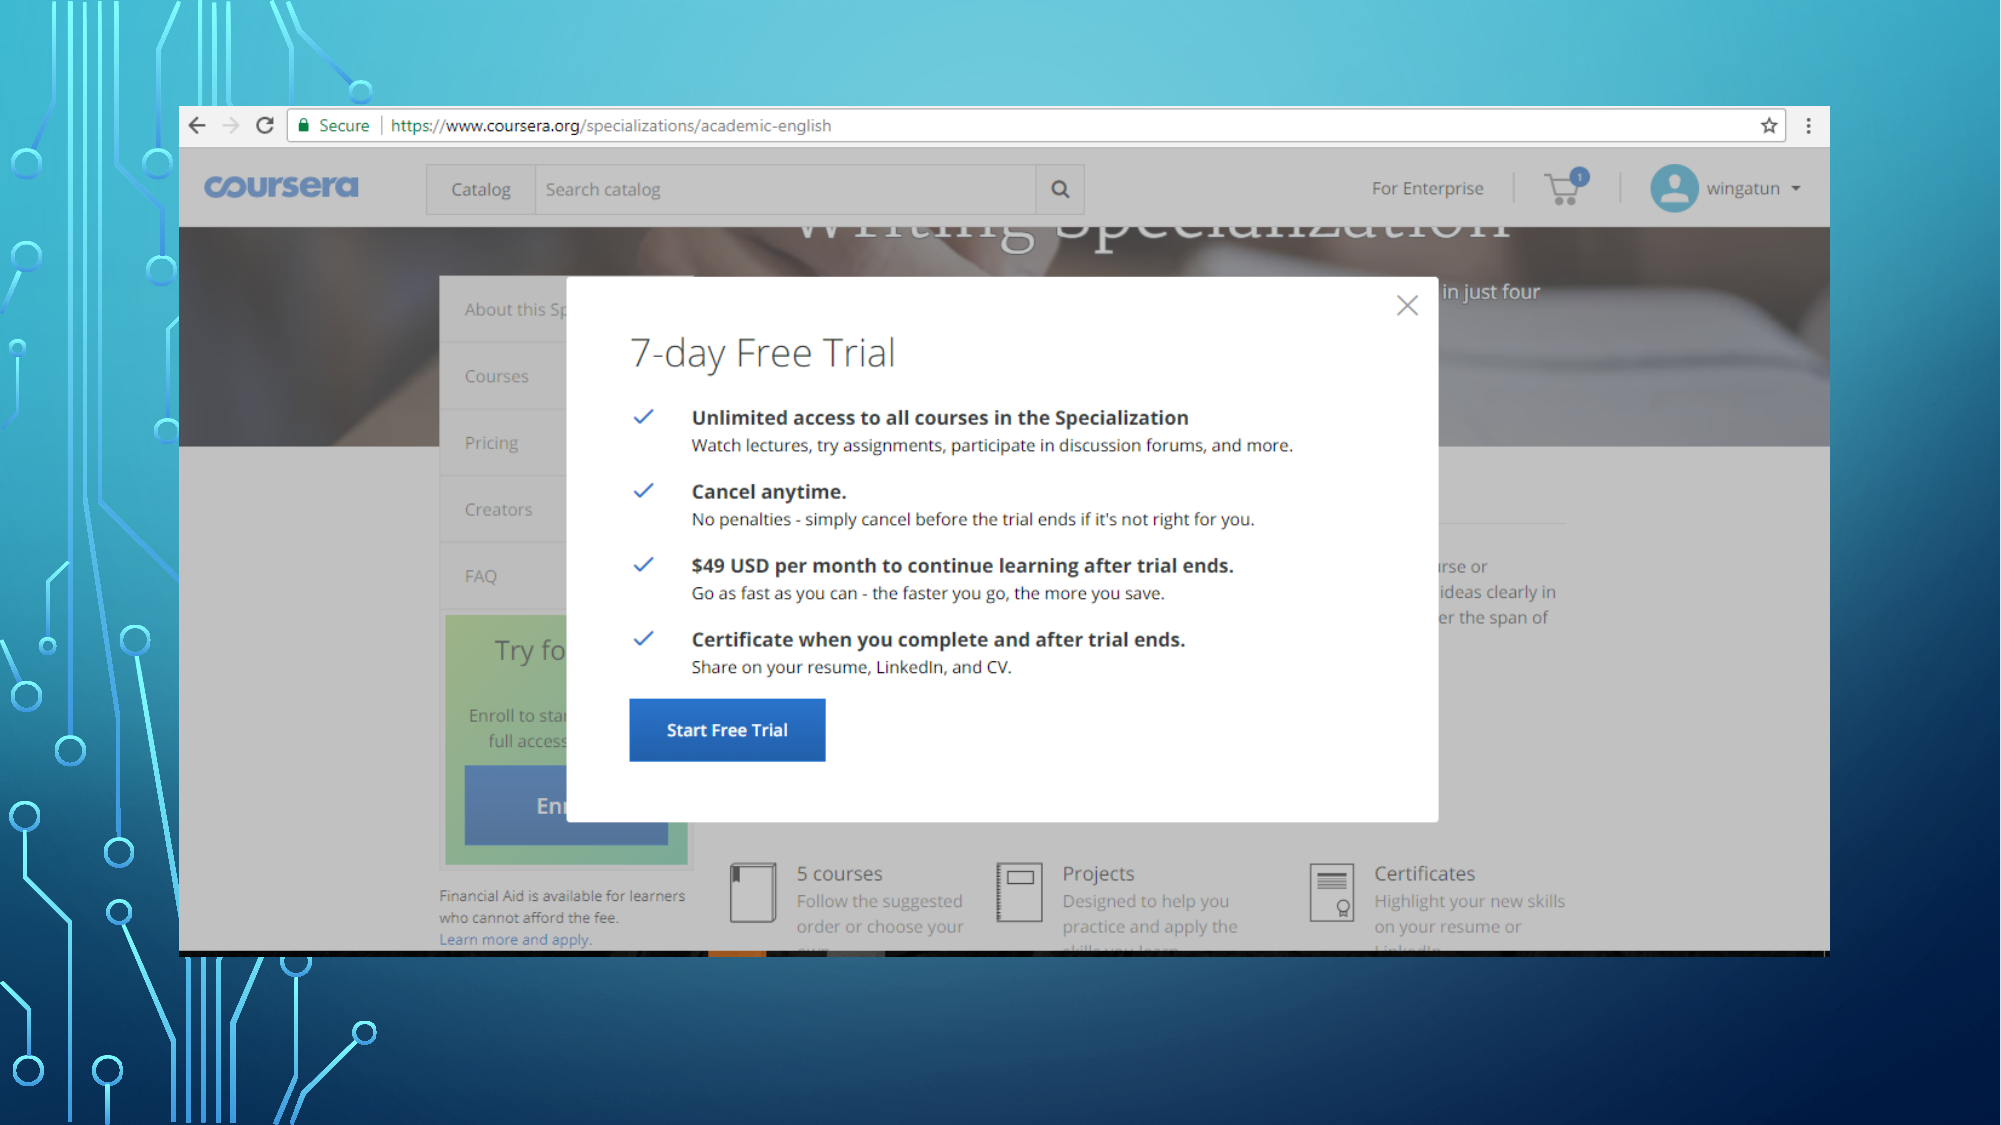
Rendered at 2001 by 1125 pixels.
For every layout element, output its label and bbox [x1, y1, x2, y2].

picture [179, 106, 1830, 957]
